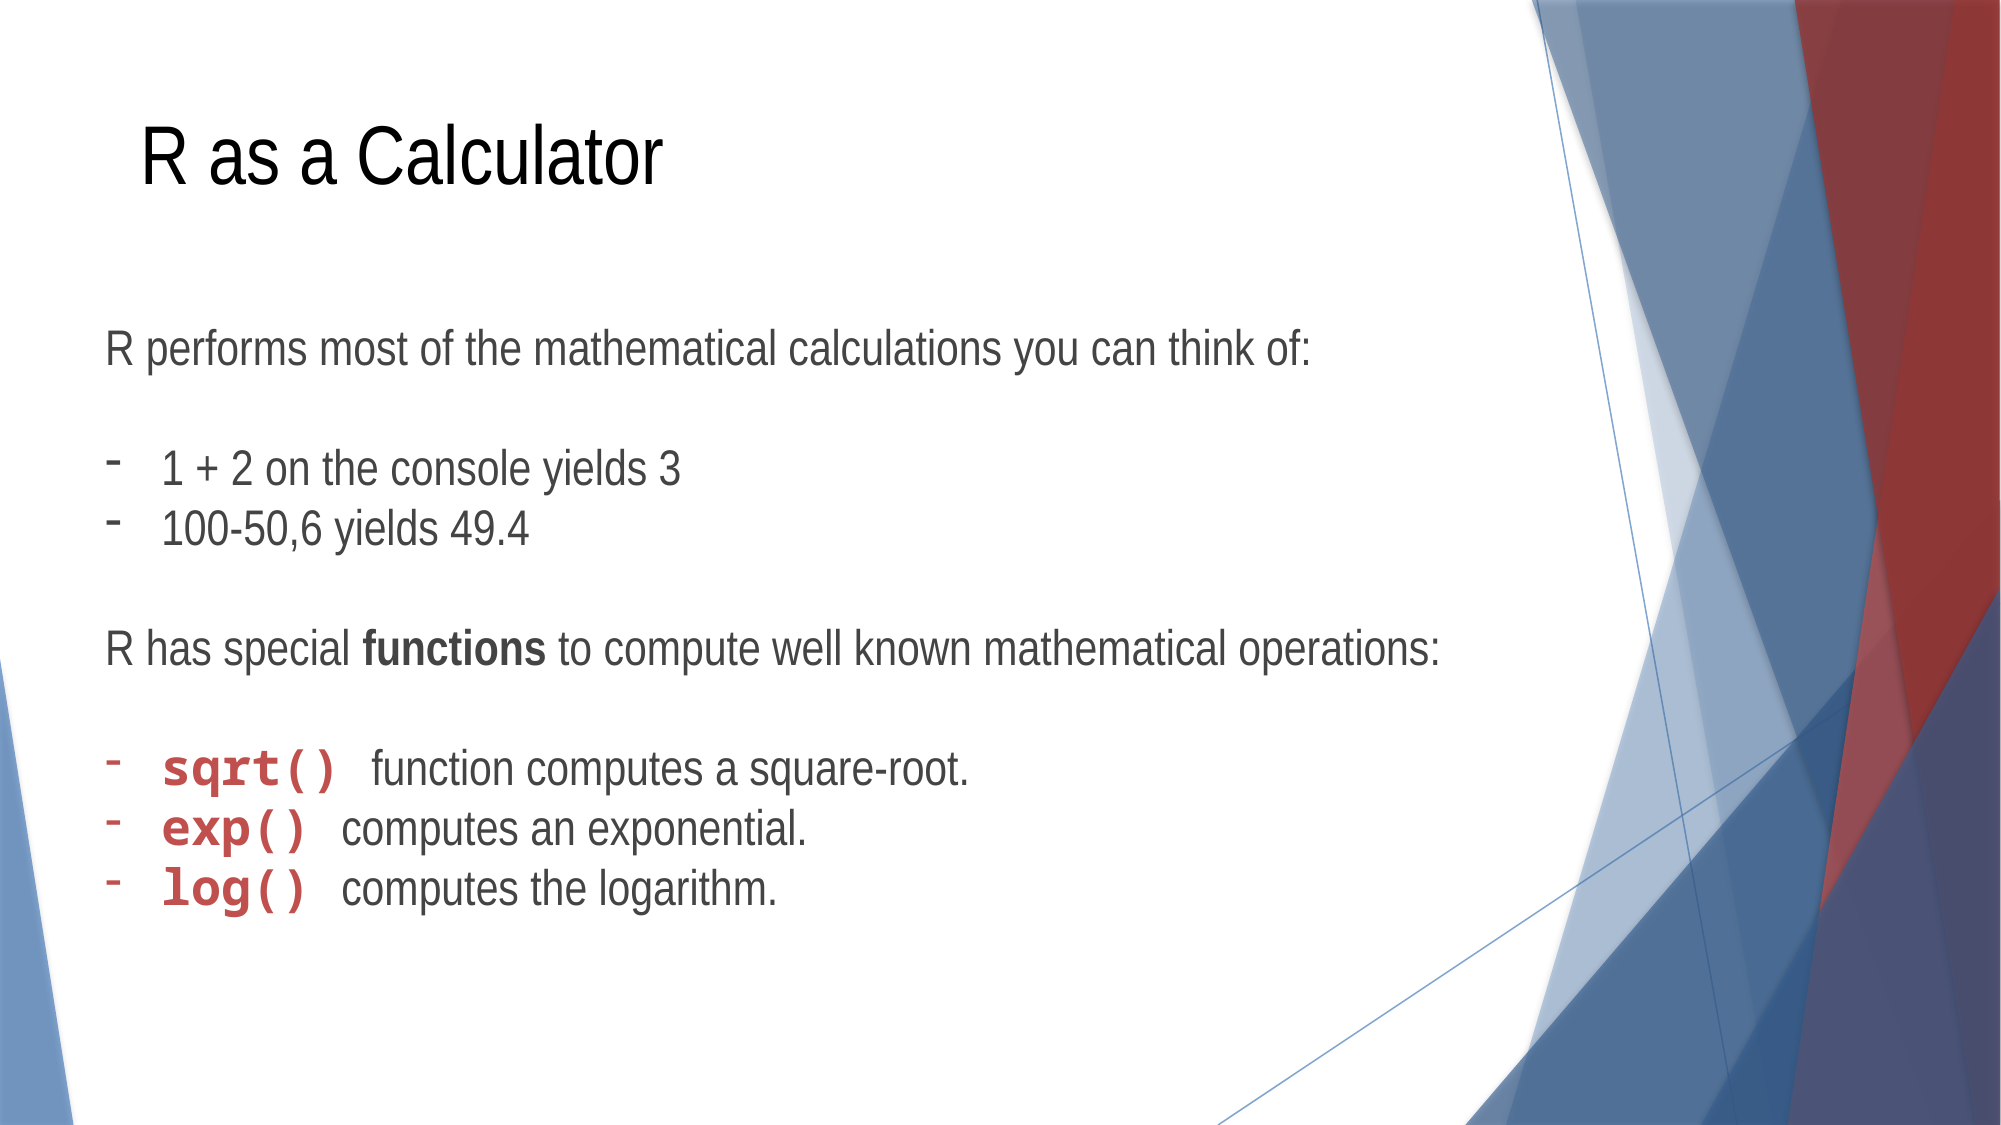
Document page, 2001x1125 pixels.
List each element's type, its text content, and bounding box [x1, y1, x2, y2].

text_box R performs most of the mathematical calculations you can think of: 1 + 2 on the console yields 3 100-50,6 yields 49.4 R has special functions to compute well known mathematical operations: sqrt() function computes a square-root. exp() computes an exponential. log() computes the logarithm. [90, 308, 1480, 924]
text_box R as a Calculator [125, 94, 680, 209]
